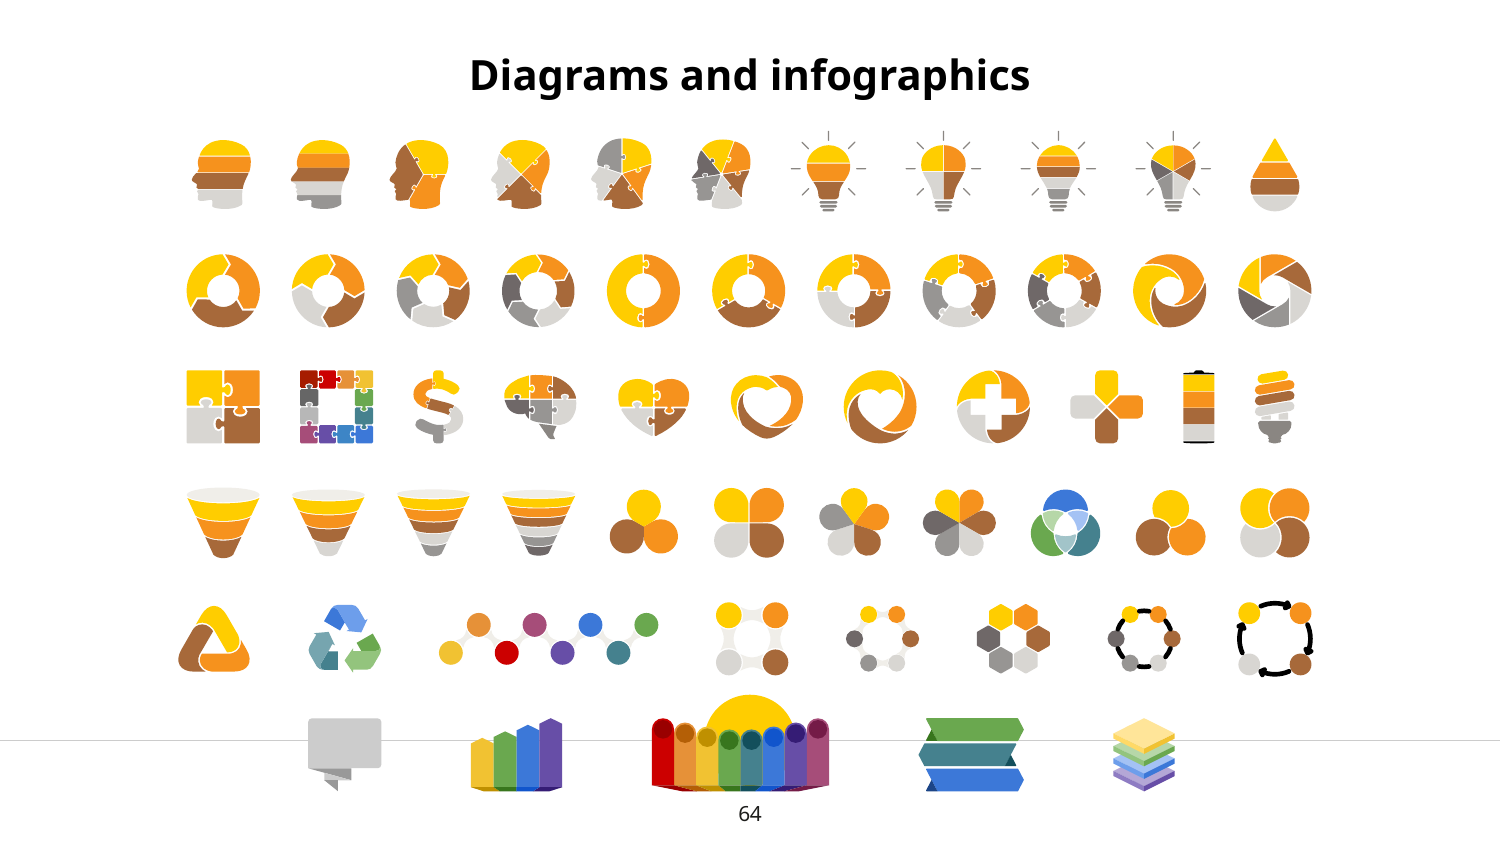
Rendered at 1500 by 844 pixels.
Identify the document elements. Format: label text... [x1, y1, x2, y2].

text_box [1070, 370, 1144, 444]
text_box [396, 489, 471, 557]
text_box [308, 604, 382, 673]
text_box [590, 137, 653, 212]
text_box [1238, 601, 1312, 676]
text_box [299, 370, 374, 444]
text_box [307, 718, 382, 792]
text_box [186, 487, 260, 559]
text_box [730, 374, 804, 439]
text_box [503, 374, 577, 440]
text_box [291, 489, 366, 557]
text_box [606, 254, 681, 328]
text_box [690, 137, 752, 212]
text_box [922, 254, 996, 328]
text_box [1020, 130, 1097, 212]
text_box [191, 137, 252, 212]
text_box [1132, 254, 1207, 328]
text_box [817, 253, 891, 328]
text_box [712, 485, 786, 560]
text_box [1027, 489, 1102, 557]
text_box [389, 137, 452, 212]
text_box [651, 717, 830, 792]
title Diagrams and infographics [140, 40, 1360, 106]
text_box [290, 137, 351, 212]
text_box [790, 130, 867, 212]
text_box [817, 487, 891, 558]
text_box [843, 370, 917, 444]
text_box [1250, 137, 1300, 212]
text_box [186, 254, 261, 328]
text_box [1113, 717, 1175, 792]
slide_number 64 [705, 799, 795, 844]
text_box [956, 370, 1031, 444]
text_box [711, 253, 786, 328]
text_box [1183, 370, 1215, 444]
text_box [470, 717, 563, 792]
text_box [845, 605, 920, 672]
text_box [976, 603, 1051, 674]
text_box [1107, 605, 1181, 672]
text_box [1135, 130, 1212, 212]
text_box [606, 489, 681, 557]
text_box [490, 137, 552, 212]
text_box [1238, 487, 1312, 558]
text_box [413, 370, 464, 444]
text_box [396, 254, 470, 328]
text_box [186, 370, 260, 444]
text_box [1132, 489, 1207, 556]
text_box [1254, 369, 1296, 444]
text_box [616, 377, 691, 437]
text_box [501, 253, 576, 328]
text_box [291, 254, 365, 328]
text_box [1027, 254, 1102, 328]
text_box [1238, 253, 1312, 328]
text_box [177, 605, 251, 672]
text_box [501, 489, 576, 556]
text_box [438, 612, 659, 665]
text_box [922, 487, 997, 559]
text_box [918, 717, 1025, 792]
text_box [905, 130, 982, 212]
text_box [715, 601, 789, 676]
